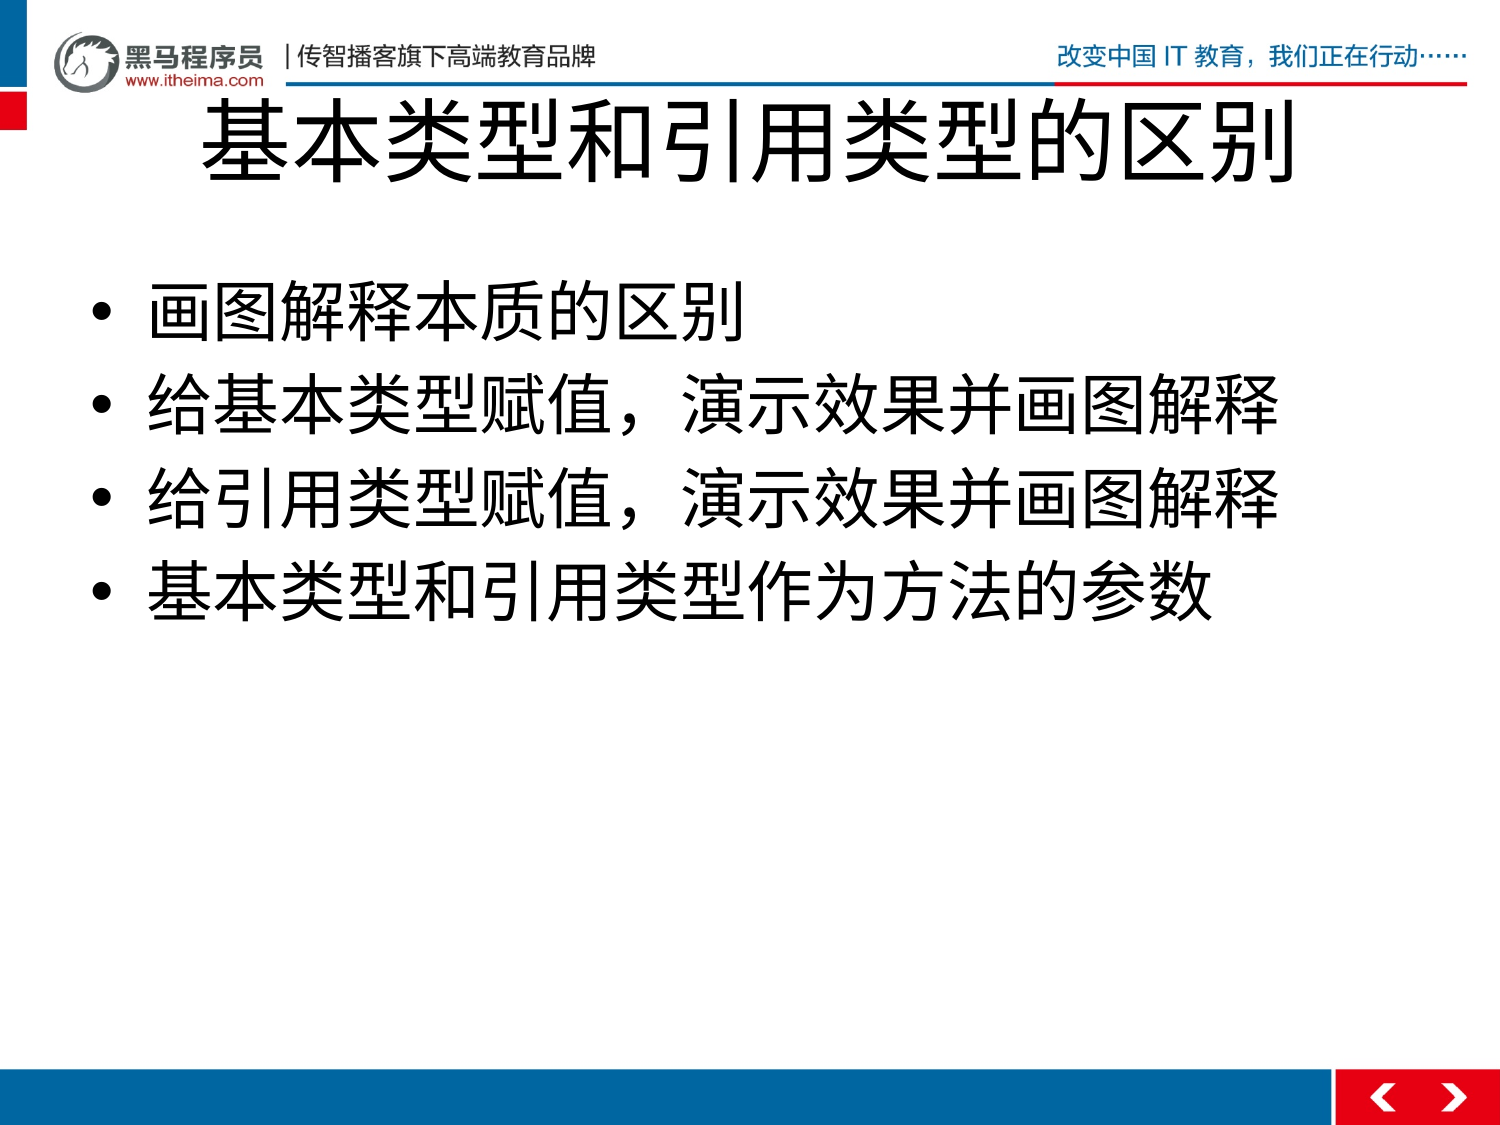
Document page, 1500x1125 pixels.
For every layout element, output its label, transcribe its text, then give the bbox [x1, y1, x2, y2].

list 画图解释本质的区别 给基本类型赋值，演示效果并画图解释 给引用类型赋值，演示效果并画图解释 基本类型和引用类型作为方法的参数 [75, 262, 1425, 1005]
picture [0, 0, 1500, 1125]
title 基本类型和引用类型的区别 [75, 45, 1425, 233]
